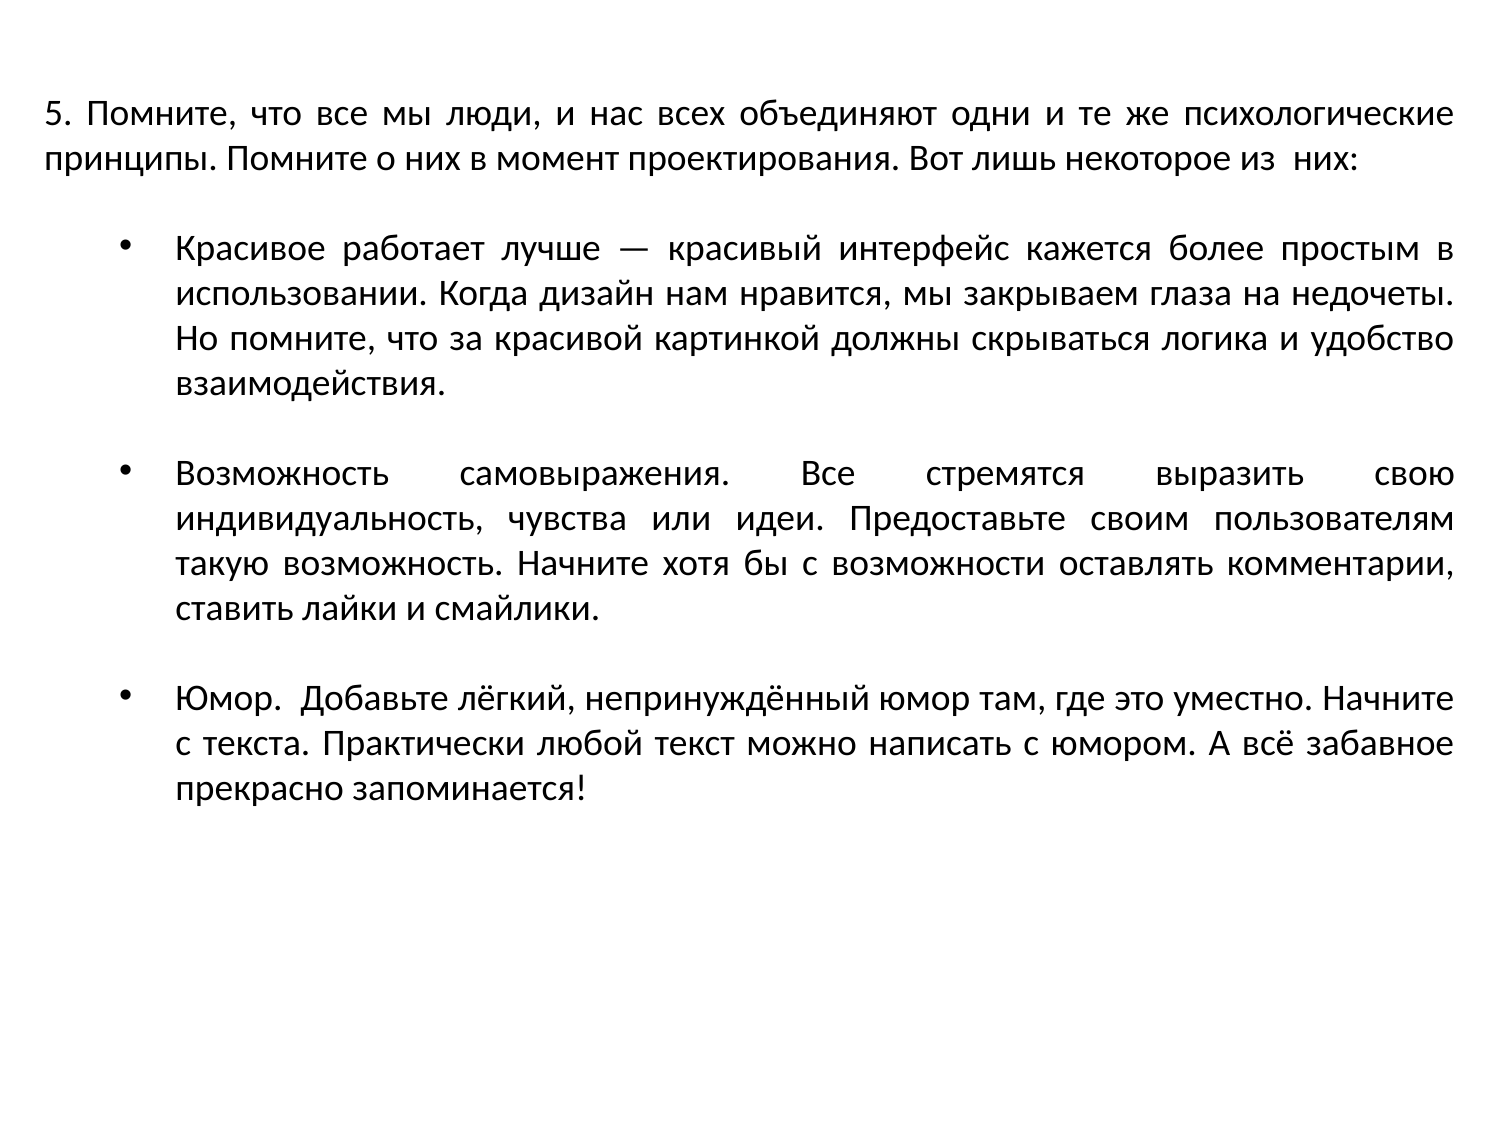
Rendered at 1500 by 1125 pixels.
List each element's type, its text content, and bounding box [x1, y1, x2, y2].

text_box 5. Помните, что все мы люди, и нас всех объединяют одни и те же психологические принципы. Помните о них в момент проектирования. Вот лишь некоторое из них: Красивое работает лучше — красивый интерфейс кажется более простым в использовании. Когда дизайн нам нравится, мы закрываем глаза на недочеты. Но помните, что за красивой картинкой должны скрываться логика и удобство взаимодействия. Возможность самовыражения. Все стремятся выразить свою индивидуальность, чувства или идеи. Предоставьте своим пользователям такую возможность. Начните хотя бы с возможности оставлять комментарии, ставить лайки и смайлики. Юмор. Добавьте лёгкий, непринуждённый юмор там, где это уместно. Начните с текста. Практически любой текст можно написать с юмором. А всё забавное прекрасно запоминается! [29, 80, 1471, 815]
